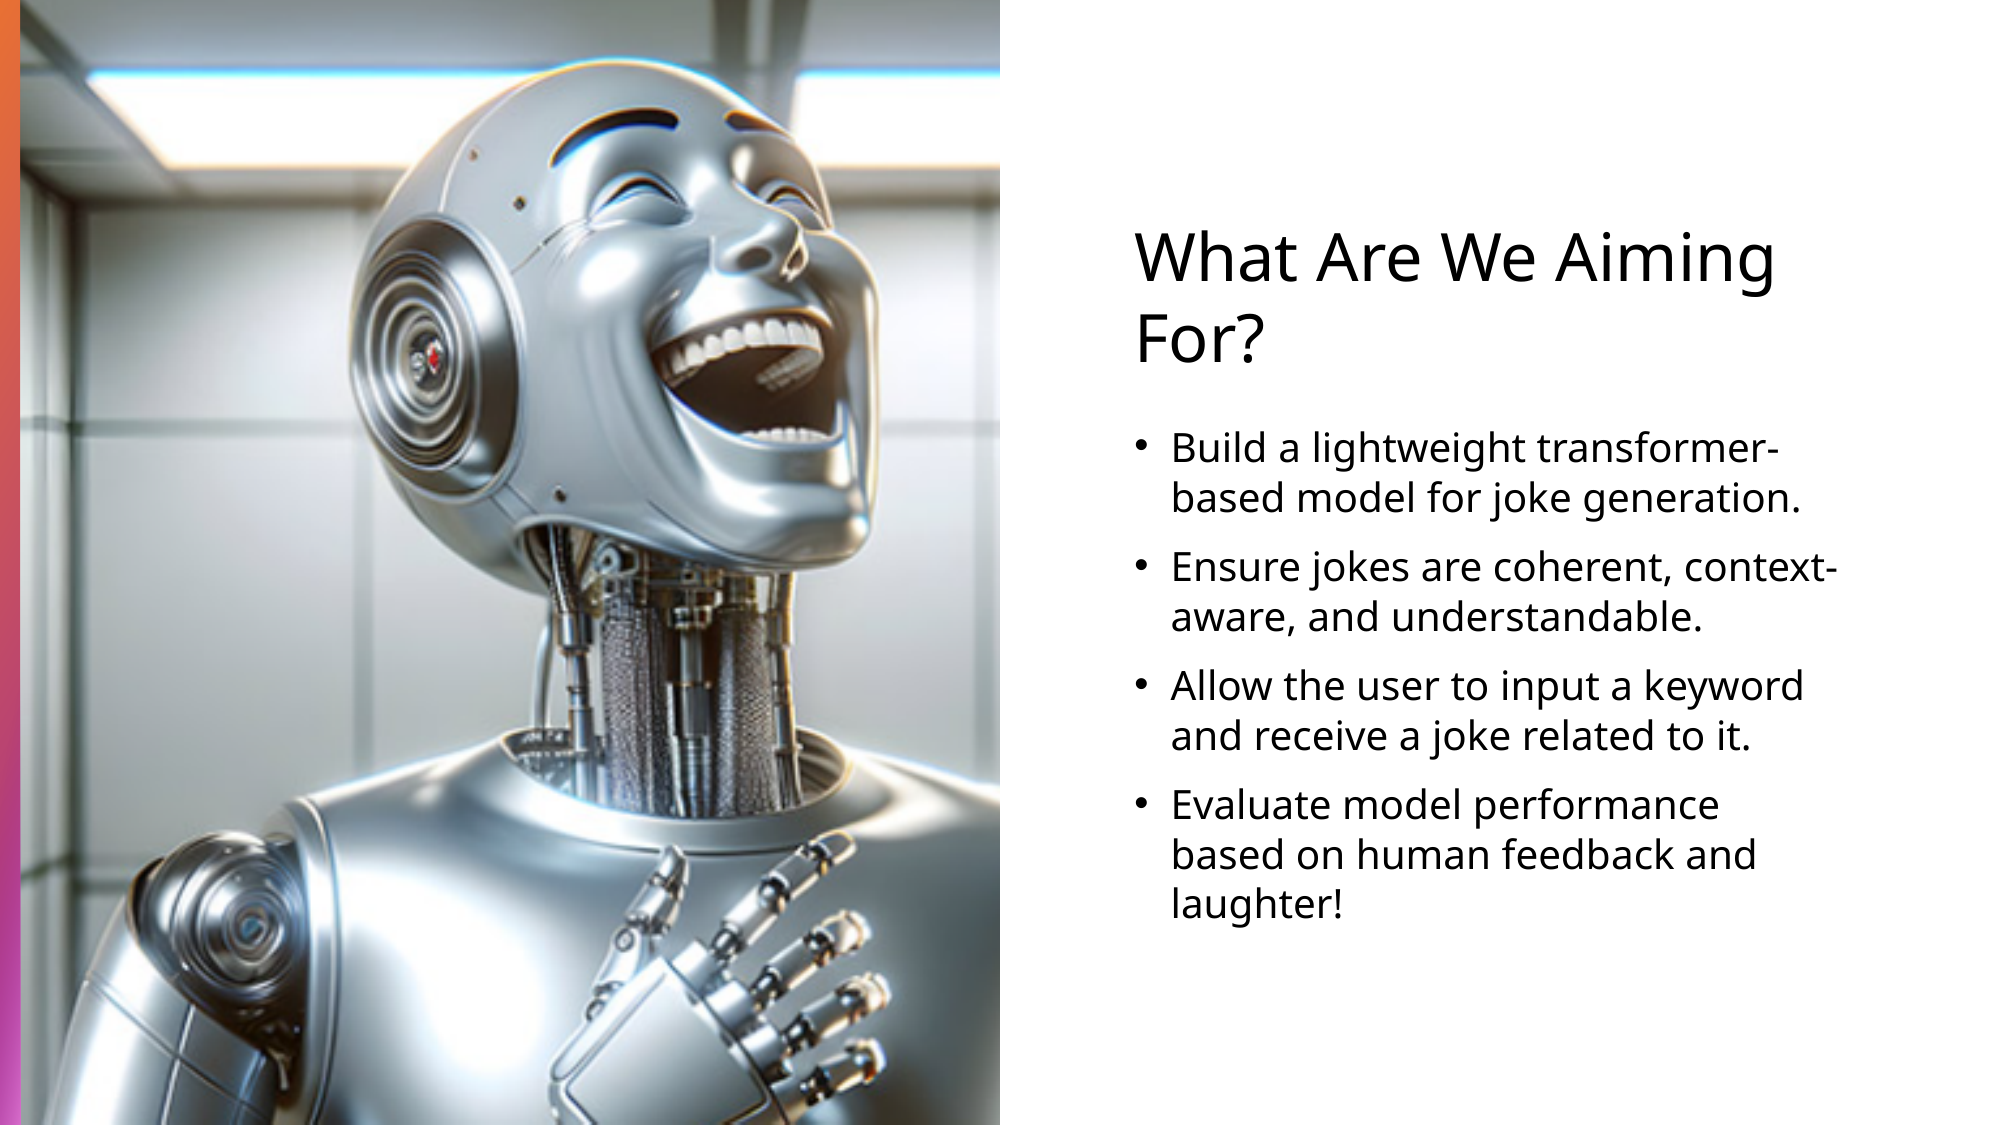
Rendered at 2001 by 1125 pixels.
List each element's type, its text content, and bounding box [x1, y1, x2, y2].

list Build a lightweight transformer-based model for joke generation. Ensure jokes are coherent, context-aware, and understandable. Allow the user to input a keyword and receive a joke related to it. Evaluate model performance based on human feedback and laughter! [1119, 415, 1857, 982]
picture [21, 0, 1001, 1125]
title What Are We Aiming For? [1119, 121, 1857, 387]
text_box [0, 0, 21, 1125]
